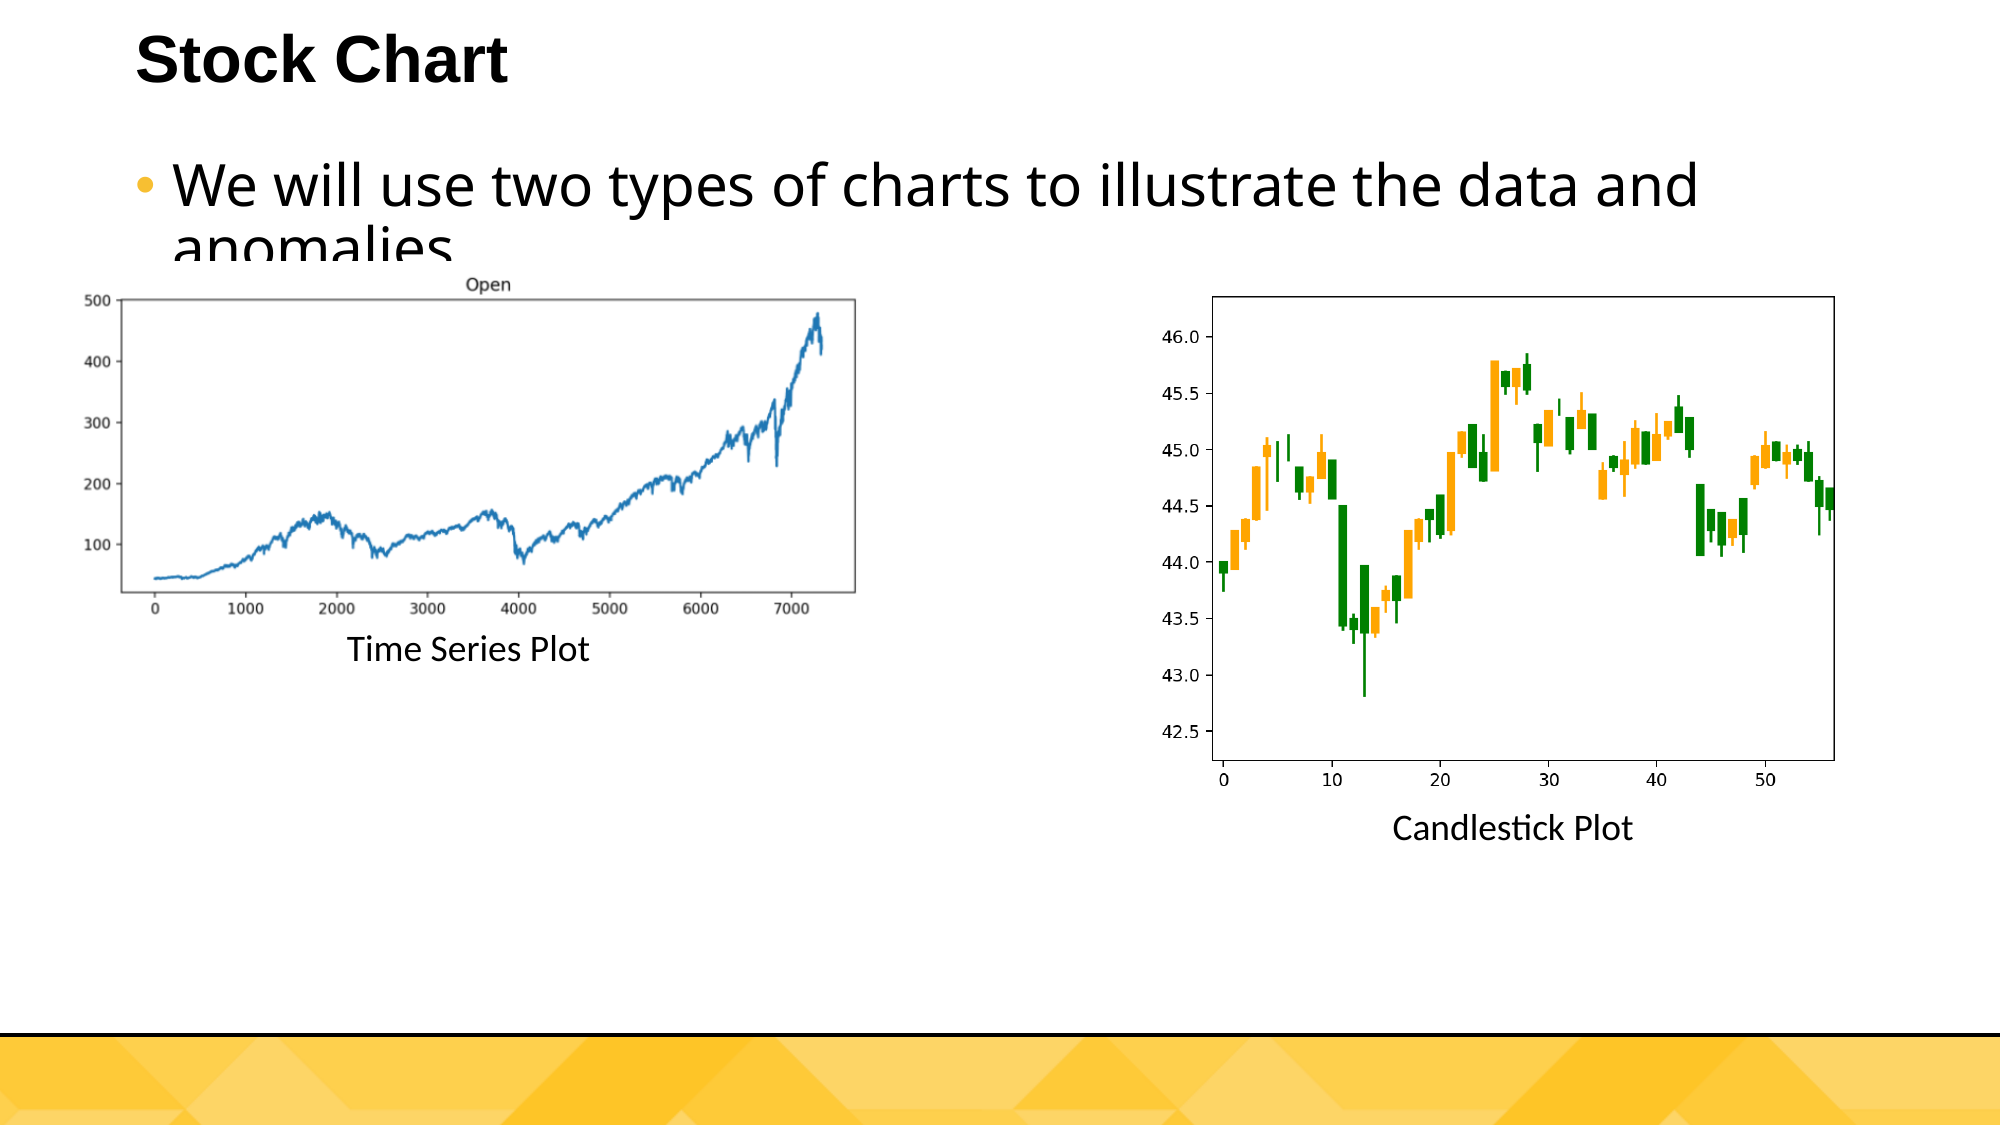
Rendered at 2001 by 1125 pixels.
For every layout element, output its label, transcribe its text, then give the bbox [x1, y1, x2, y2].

picture [39, 261, 876, 617]
text_box Time Series Plot [332, 617, 606, 676]
text_box Candlestick Plot [1377, 826, 1649, 855]
list We will use two types of charts to illustrate the data and anomalies [120, 148, 1819, 1006]
picture [1112, 224, 1914, 826]
title Stock Chart [120, 17, 1846, 128]
